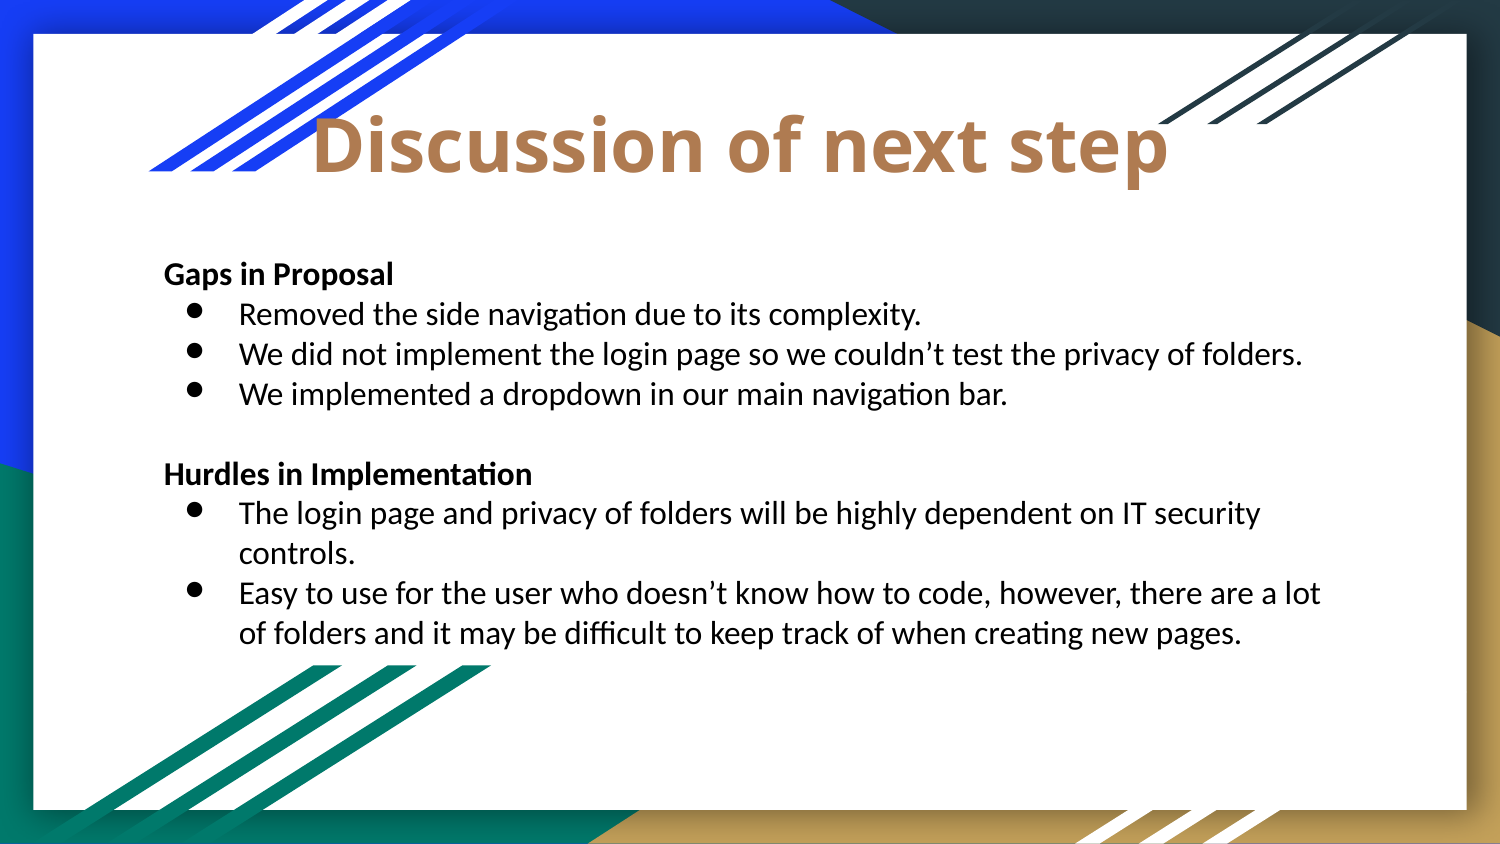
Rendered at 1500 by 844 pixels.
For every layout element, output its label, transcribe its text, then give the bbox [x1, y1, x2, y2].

title Discussion of next step [189, 76, 1311, 210]
subtitle Gaps in Proposal Removed the side navigation due to its complexity. We did not implement the login page so we couldn’t test the privacy of folders. We implemented a dropdown in our main navigation bar. Hurdles in Implementation The login page and privacy of folders will be highly dependent on IT security controls. Easy to use for the user who doesn’t know how to code, however, there are a lot of folders and it may be difficult to keep track of when creating new pages. [148, 237, 1352, 689]
